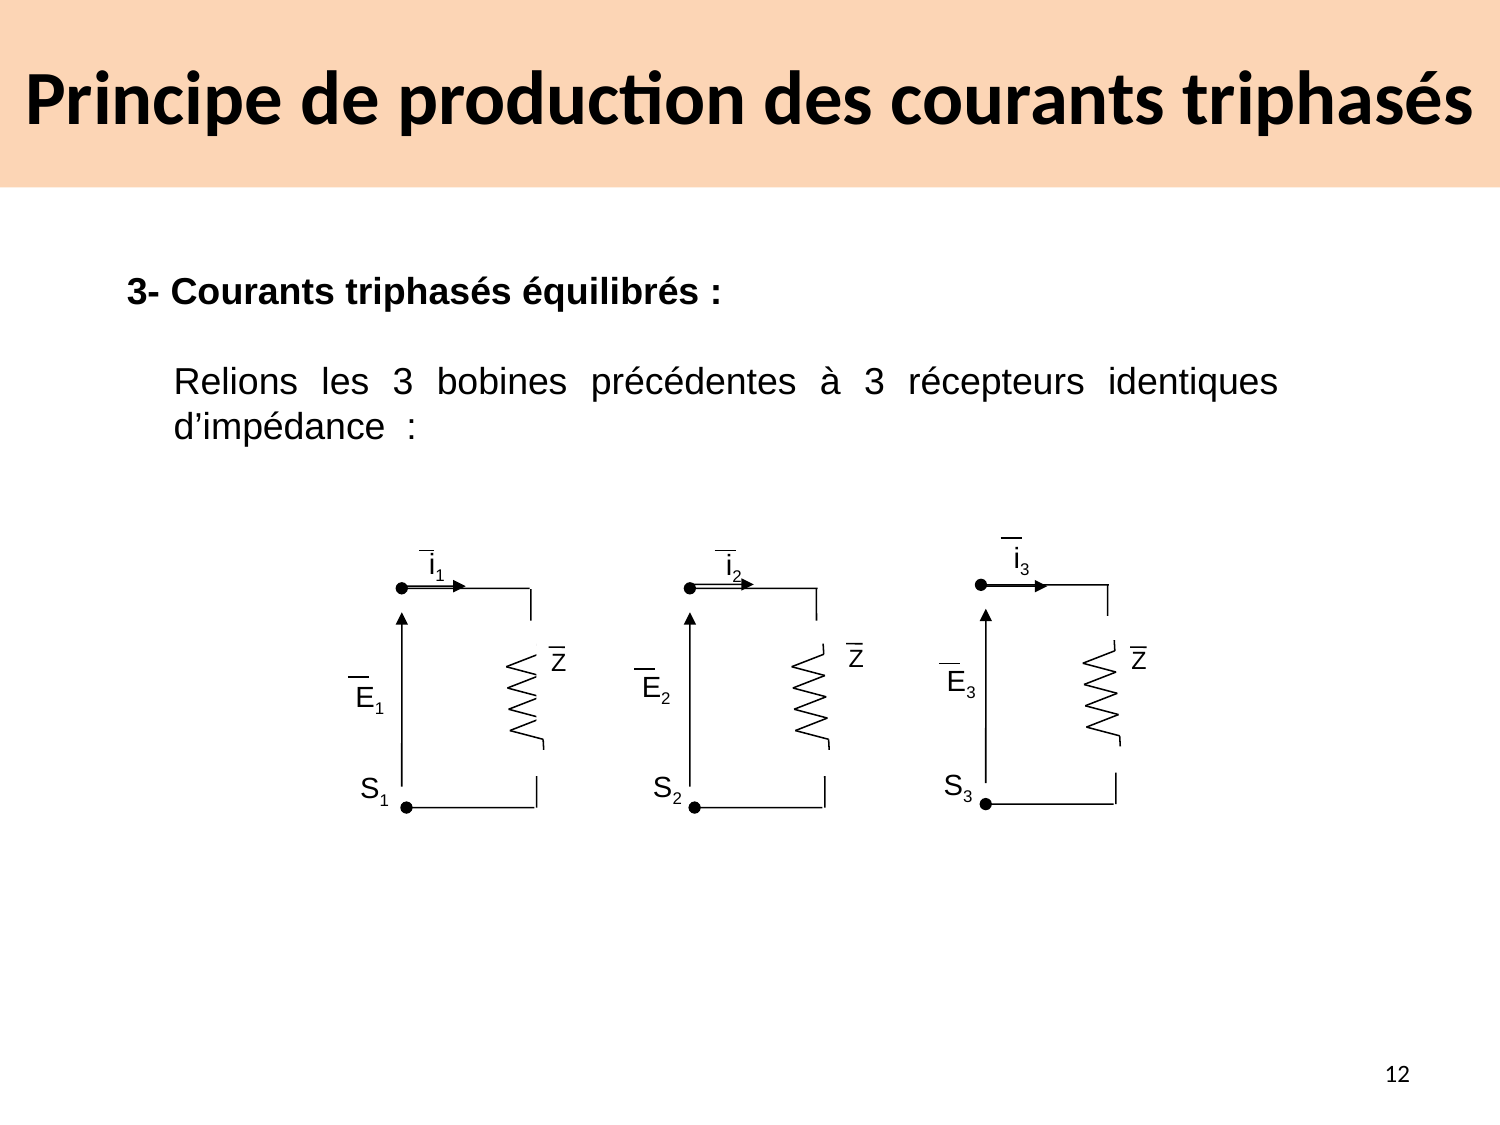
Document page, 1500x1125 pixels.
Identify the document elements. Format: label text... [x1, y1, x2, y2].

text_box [335, 531, 1161, 847]
title Principe de production des courants triphasés [0, 0, 1500, 188]
slide_number 12 [1074, 1042, 1425, 1103]
